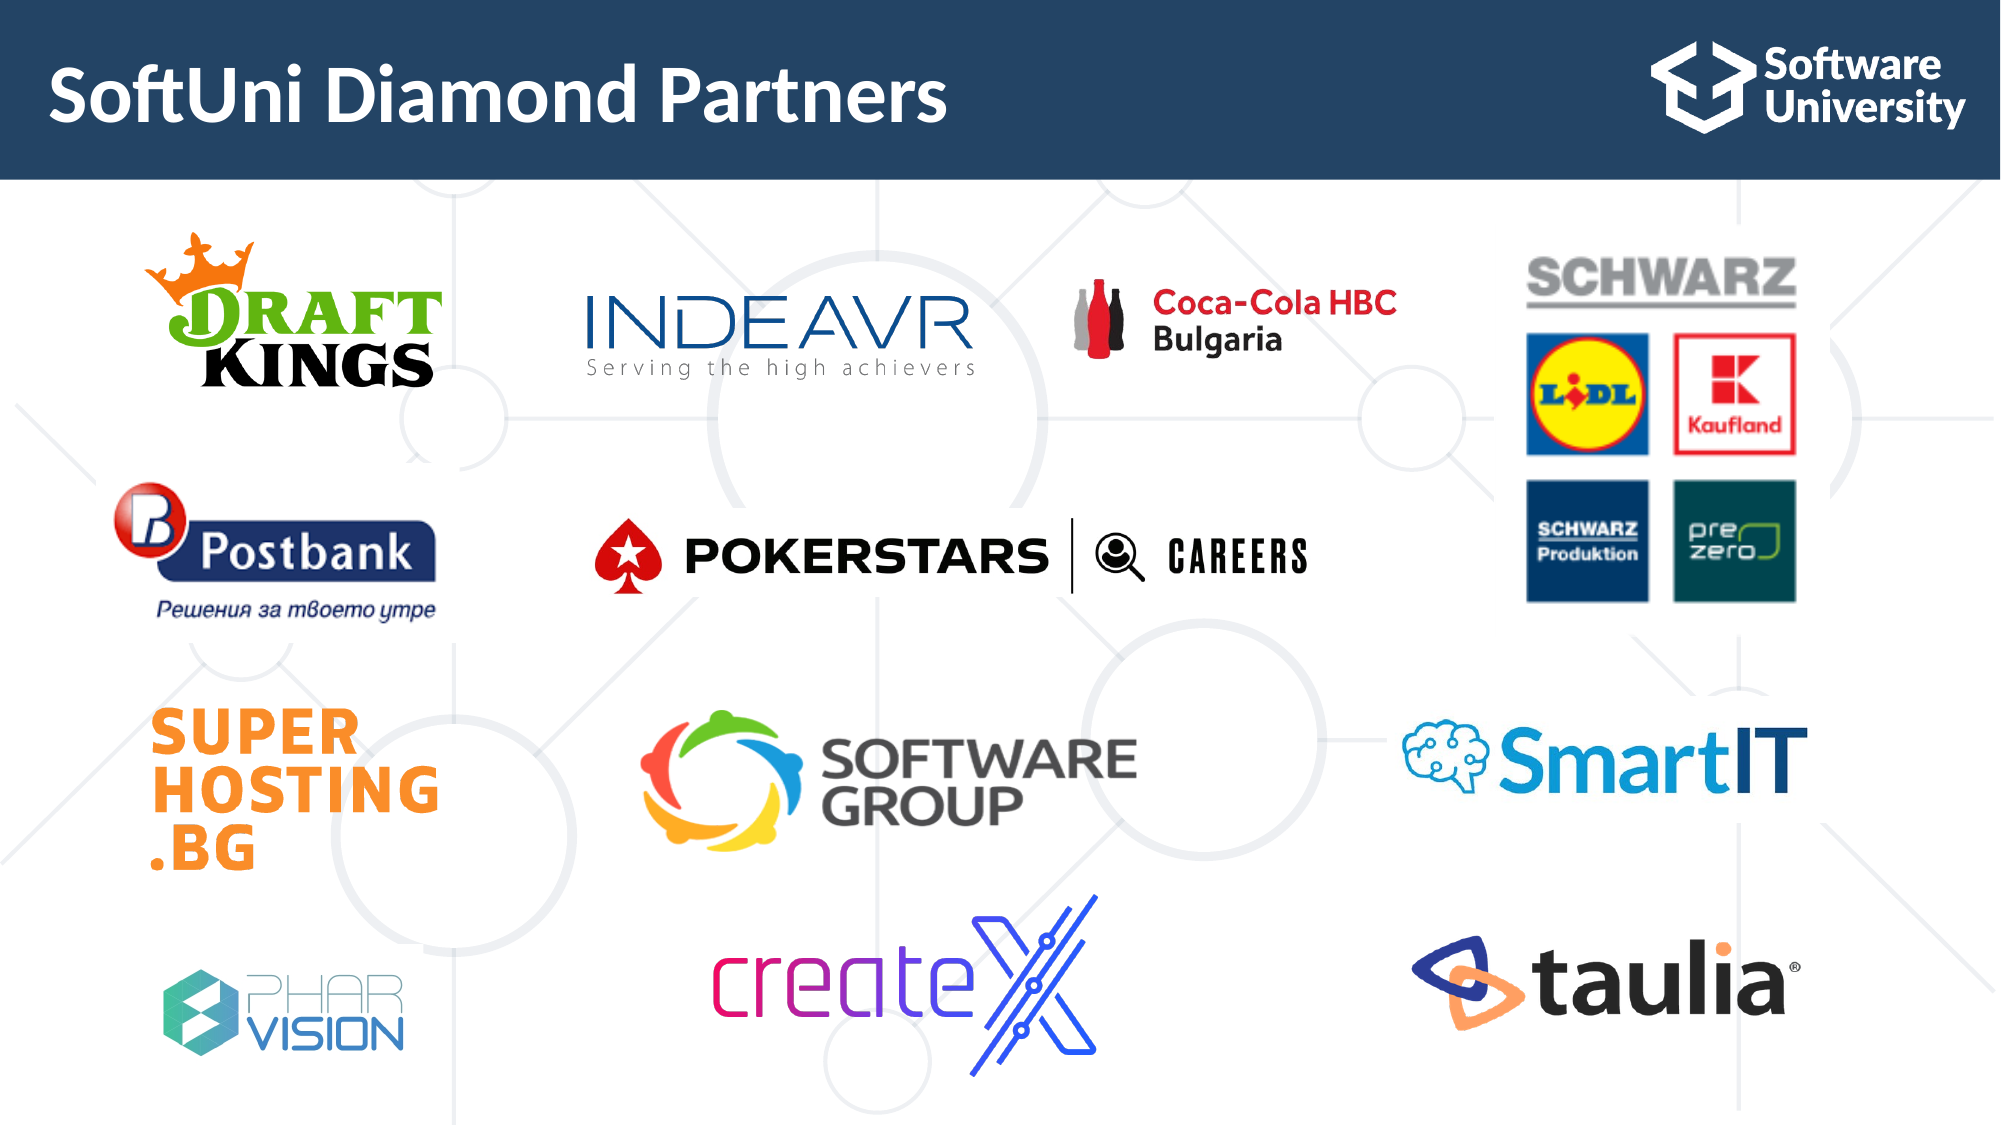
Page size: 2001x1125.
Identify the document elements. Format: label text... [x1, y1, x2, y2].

picture [143, 944, 424, 1069]
picture [1062, 174, 1407, 445]
text_box SoftUni Diamond Partners [31, 16, 1625, 162]
picture [143, 698, 444, 879]
picture [144, 204, 444, 415]
picture [1386, 696, 1830, 823]
picture [582, 673, 1193, 1080]
picture [1651, 41, 1966, 134]
picture [1386, 901, 1823, 1053]
picture [584, 293, 975, 383]
picture [589, 508, 1321, 598]
picture [95, 462, 460, 643]
picture [1493, 224, 1830, 638]
